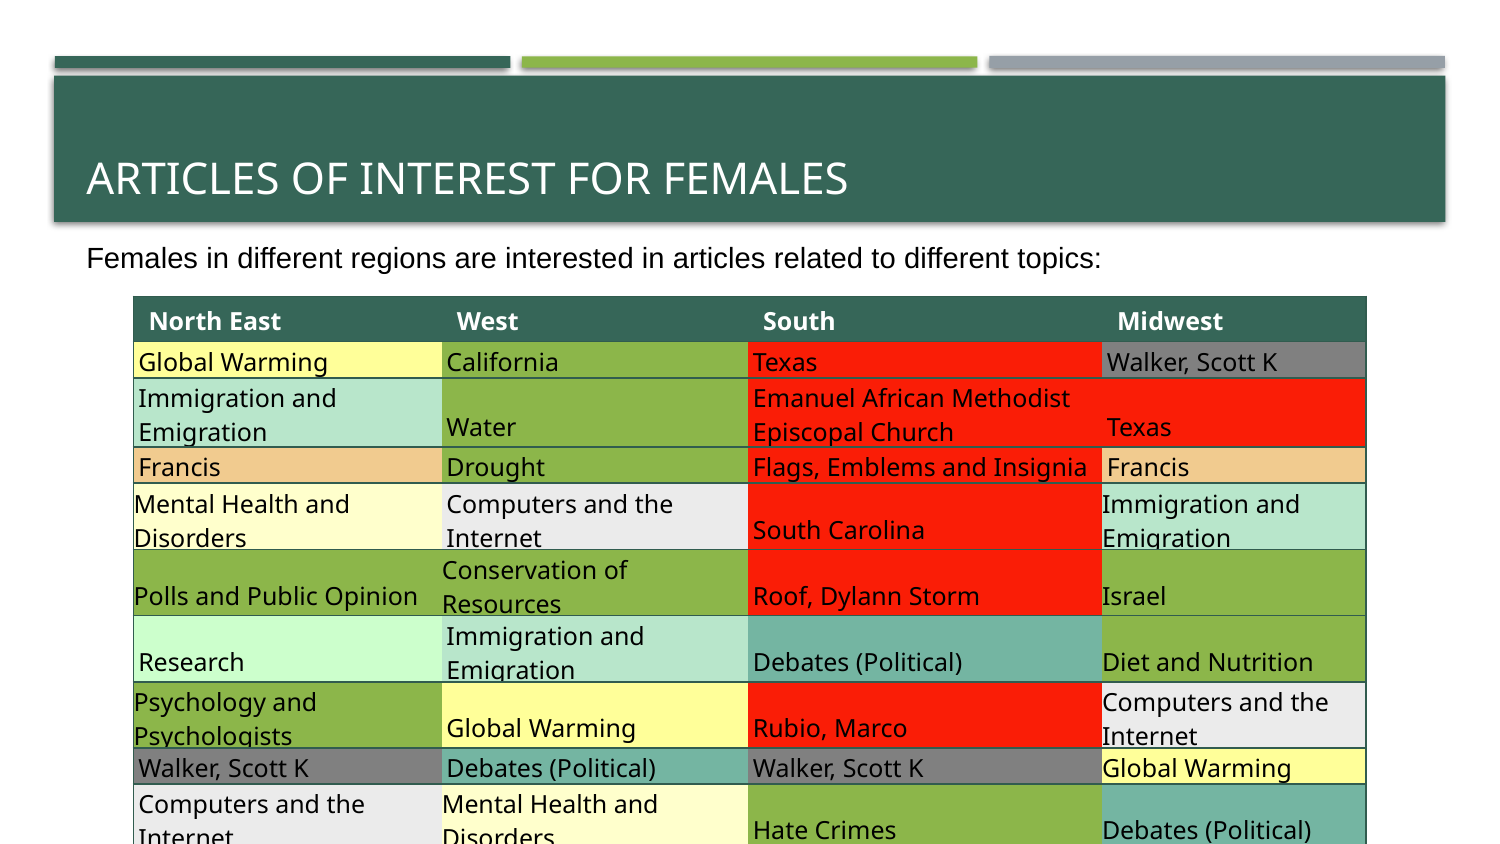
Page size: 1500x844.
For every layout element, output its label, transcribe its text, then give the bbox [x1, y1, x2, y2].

table_cell Walker, Scott K [748, 749, 1102, 783]
table_header Midwest [1102, 297, 1365, 341]
table_cell Walker, Scott K [1102, 342, 1365, 377]
table_cell Flags, Emblems and Insignia [748, 448, 1102, 482]
table_cell Immigration and Emigration [134, 379, 442, 446]
table_cell Walker, Scott K [134, 749, 442, 783]
title Articles of Interest for females [71, 86, 1429, 212]
table_header North East [134, 297, 442, 341]
table_cell Polls and Public Opinion [134, 550, 442, 615]
table_cell Texas [748, 342, 1102, 377]
table_cell Global Warming [442, 683, 748, 747]
table_cell Hate Crimes [748, 785, 1102, 844]
table_cell Francis [134, 448, 442, 482]
table_cell Texas [1102, 379, 1365, 446]
table_cell Debates (Political) [748, 616, 1102, 681]
table_cell Drought [442, 448, 748, 482]
table_cell Psychology and Psychologists [134, 683, 442, 747]
table_cell Computers and the Internet [134, 785, 442, 844]
table_cell Water [442, 379, 748, 446]
table_cell Mental Health and Disorders [442, 785, 748, 844]
table_cell California [442, 342, 748, 377]
table_cell Francis [1102, 448, 1365, 482]
table_cell Immigration and Emigration [442, 616, 748, 681]
table_header West [442, 297, 748, 341]
table_cell Emanuel African Methodist Episcopal Church [748, 379, 1102, 446]
table_header South [748, 297, 1102, 341]
text_box Females in different regions are interested in articles related to different topics: [71, 232, 1443, 318]
table_cell Global Warming [1102, 749, 1365, 783]
table_cell Research [134, 616, 442, 681]
table_cell Conservation of Resources [442, 550, 748, 615]
table_cell Mental Health and Disorders [134, 484, 442, 549]
table_cell Roof, Dylann Storm [748, 550, 1102, 615]
table_cell Diet and Nutrition [1102, 616, 1365, 681]
table_cell Computers and the Internet [442, 484, 748, 549]
table_cell Immigration and Emigration [1102, 484, 1365, 549]
table_cell Rubio, Marco [748, 683, 1102, 747]
table_cell Debates (Political) [442, 749, 748, 783]
table_cell Computers and the Internet [1102, 683, 1365, 747]
table_cell Debates (Political) [1102, 785, 1365, 844]
table_cell Israel [1102, 550, 1365, 615]
table_cell Global Warming [134, 342, 442, 377]
table_cell South Carolina [748, 484, 1102, 549]
